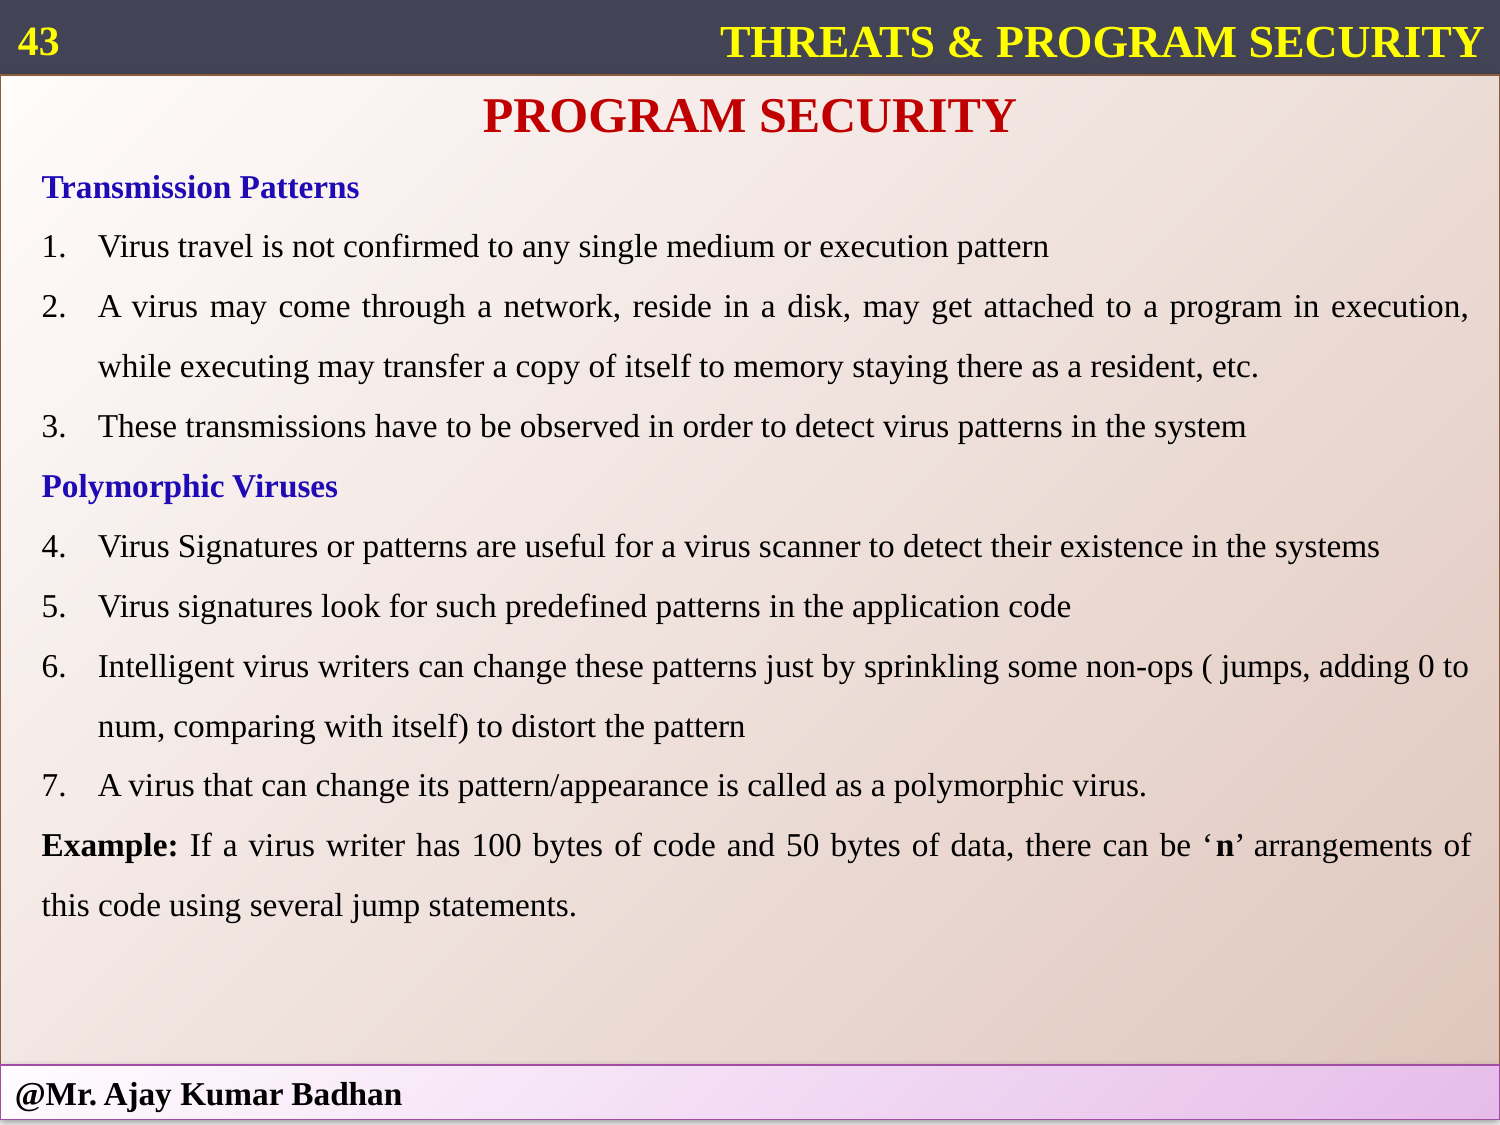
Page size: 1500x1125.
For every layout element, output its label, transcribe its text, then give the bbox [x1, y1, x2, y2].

text_box THREATS & PROGRAM SECURITY [187, 4, 1500, 74]
text_box @Mr. Ajay Kumar Badhan [0, 1064, 1500, 1120]
text_box 43 [0, 2, 75, 73]
text_box Transmission Patterns Virus travel is not confirmed to any single medium or execution pattern A virus may come through a network, reside in a disk, may get attached to a program in execution, while executing may transfer a copy of itself to memory staying there as a resident, etc. These transmissions have to be observed in order to detect virus patterns in the system Polymorphic Viruses Virus Signatures or patterns are useful for a virus scanner to detect their existence in the systems Virus signatures look for such predefined patterns in the application code Intelligent virus writers can change these patterns just by sprinkling some non-ops ( jumps, adding 0 to num, comparing with itself) to distort the pattern A virus that can change its pattern/appearance is called as a polymorphic virus. Example: If a virus writer has 100 bytes of code and 50 bytes of data, there can be ‘n’ arrangements of this code using several jump statements. [24, 137, 1488, 931]
text_box [0, 150, 1500, 1063]
text_box PROGRAM SECURITY [0, 74, 1500, 150]
